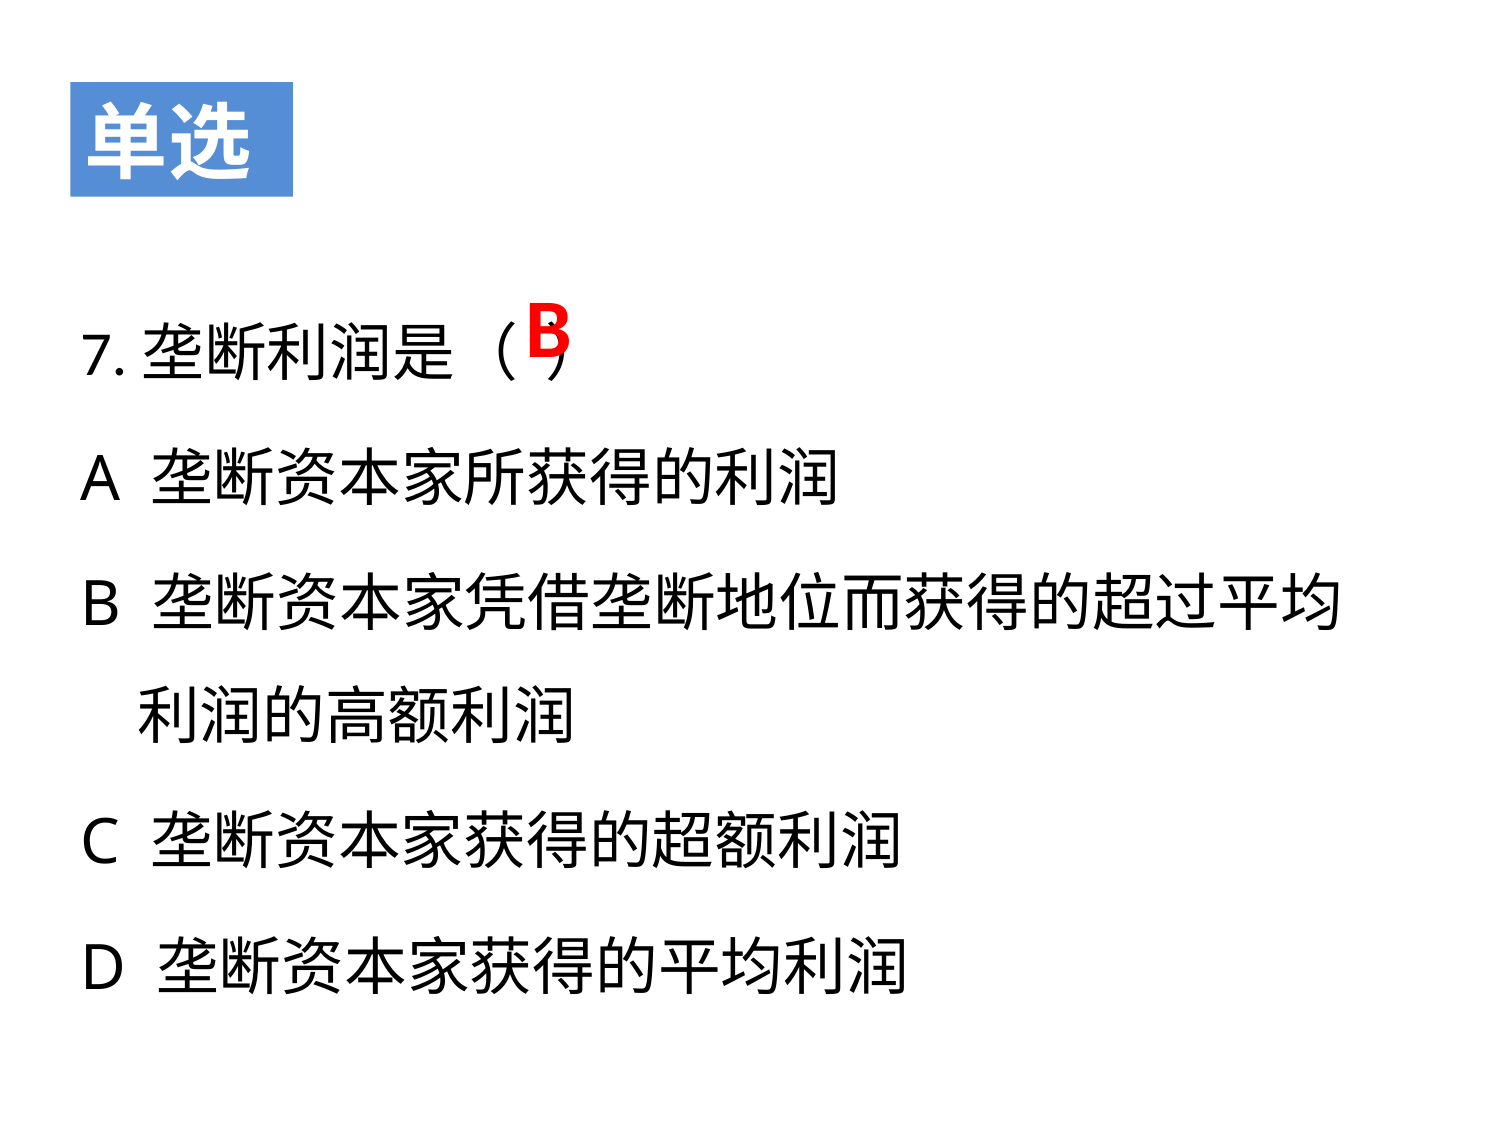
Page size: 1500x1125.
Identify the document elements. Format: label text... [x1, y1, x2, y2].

list 7.垄断利润是（ ） A 垄断资本家所获得的利润 B 垄断资本家凭借垄断地位而获得的超过平均利润的高额利润 C 垄断资本家获得的超额利润 D 垄断资本家获得的平均利润 [64, 267, 1415, 1010]
text_box B [508, 267, 591, 383]
text_box 单选 [70, 82, 293, 197]
